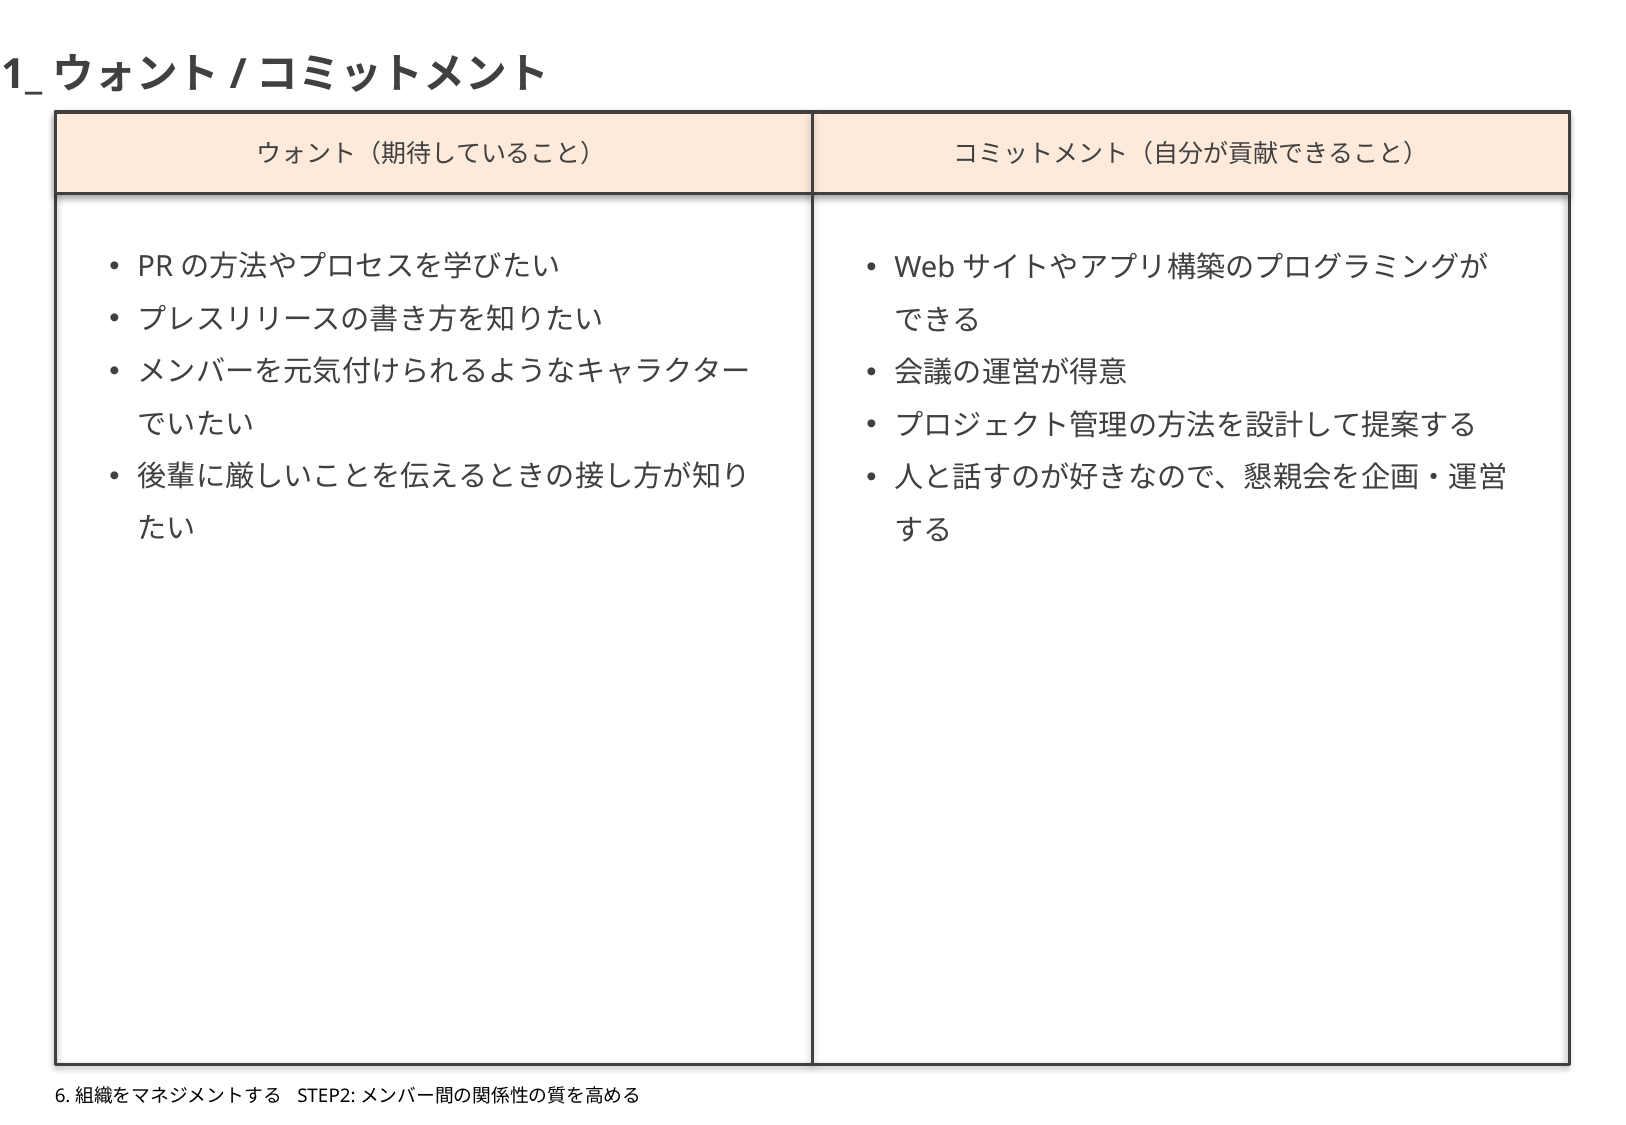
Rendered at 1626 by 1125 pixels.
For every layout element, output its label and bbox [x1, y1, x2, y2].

text_box [55, 111, 1570, 1065]
text_box [0, 39, 564, 104]
text_box [40, 1076, 657, 1114]
